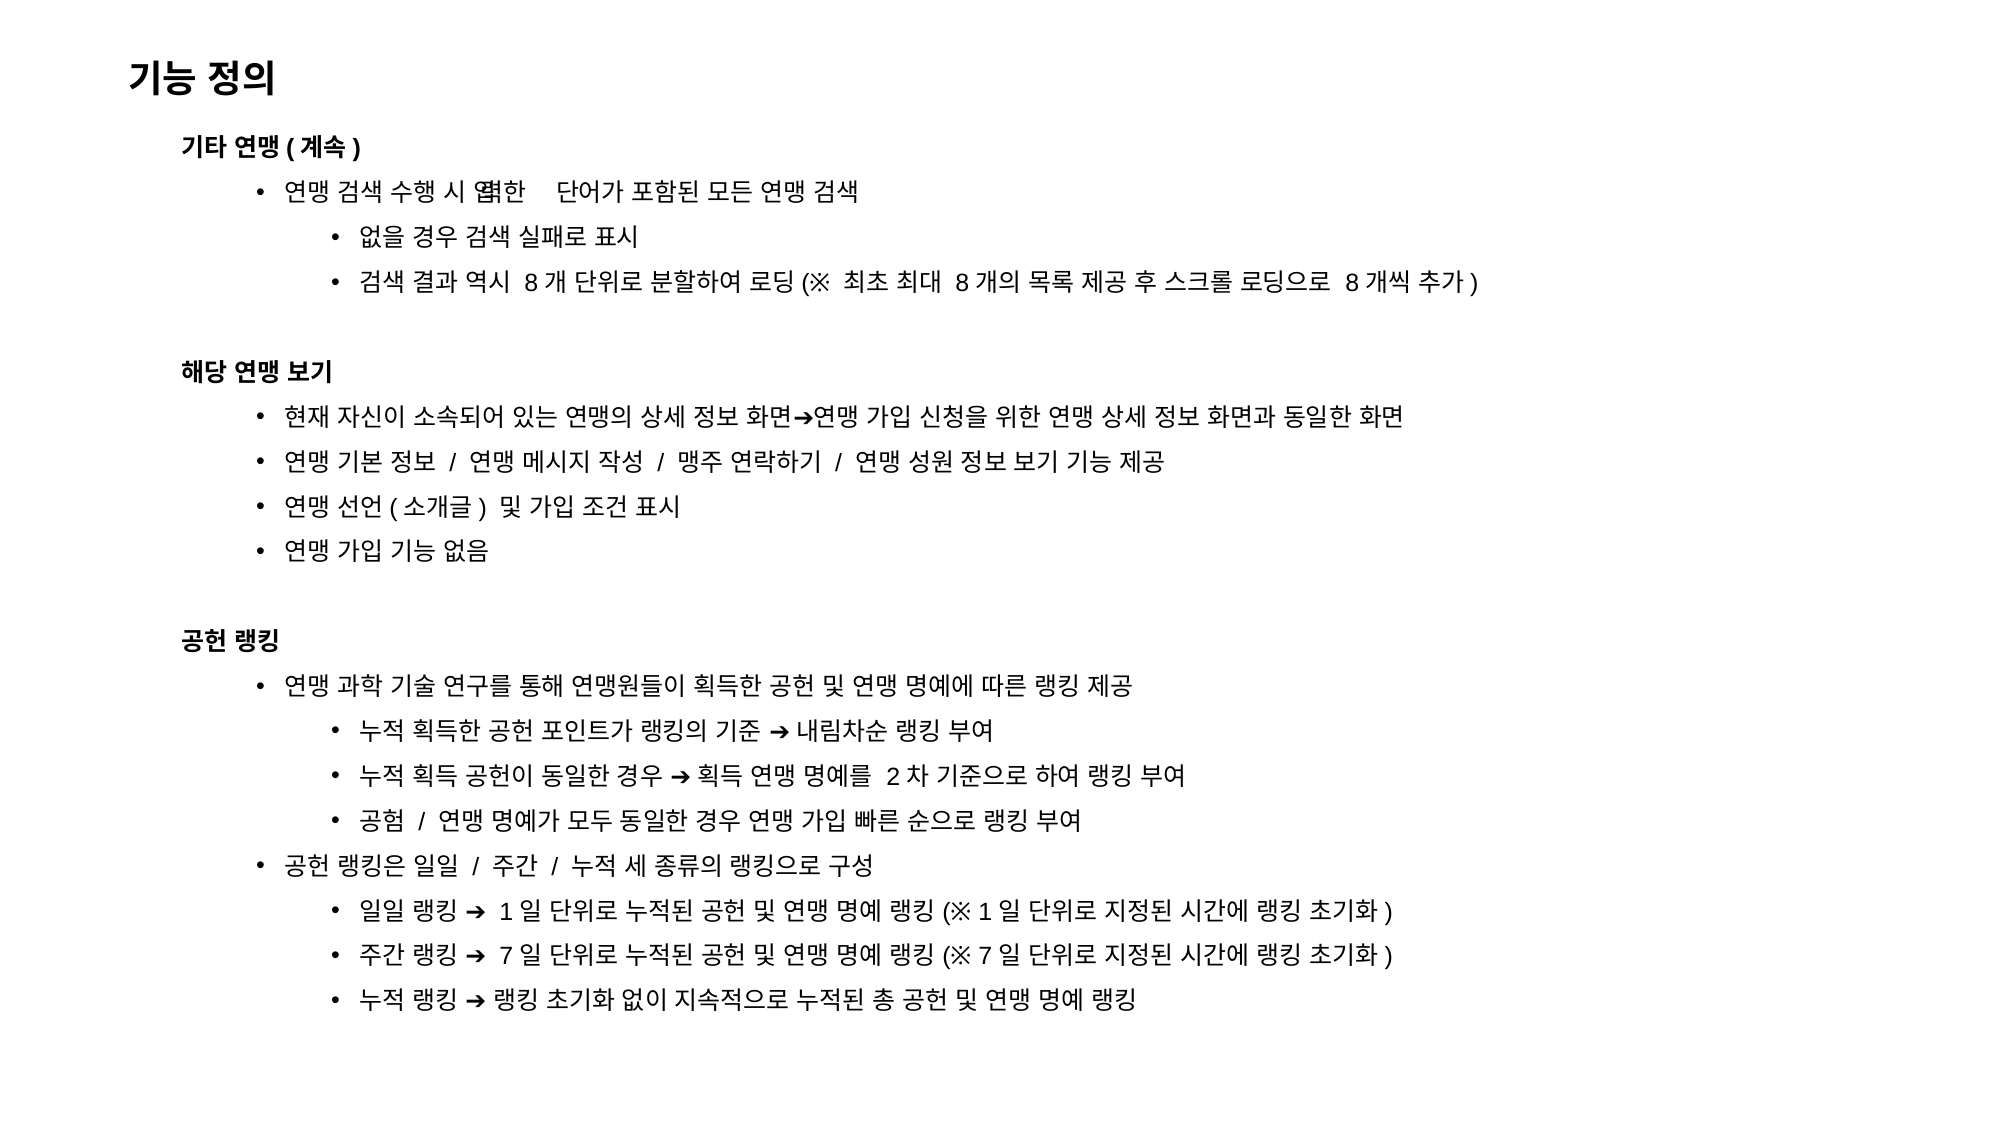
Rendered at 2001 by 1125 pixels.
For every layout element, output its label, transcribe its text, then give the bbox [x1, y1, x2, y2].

text_box 기타 연맹(계속) 연맹 검색 수행 시 ➔ 입력한 단어가 포함된 모든 연맹 검색 없을 경우 검색 실패로 표시 검색 결과 역시 8개 단위로 분할하여 로딩(※ 최초 최대 8개의 목록 제공 후 스크롤 로딩으로 8개씩 추가) 해당 연맹 보기 현재 자신이 소속되어 있는 연맹의 상세 정보 화면➔연맹 가입 신청을 위한 연맹 상세 정보 화면과 동일한 화면 연맹 기본 정보 / 연맹 메시지 작성 / 맹주 연락하기 / 연맹 성원 정보 보기 기능 제공 연맹 선언(소개글) 및 가입 조건 표시 연맹 가입 기능 없음 공헌 랭킹 연맹 과학 기술 연구를 통해 연맹원들이 획득한 공헌 및 연맹 명예에 따른 랭킹 제공 누적 획득한 공헌 포인트가 랭킹의 기준 ➔ 내림차순 랭킹 부여 누적 획득 공헌이 동일한 경우 ➔ 획득 연맹 명예를 2차 기준으로 하여 랭킹 부여 공험 / 연맹 명예가 모두 동일한 경우 연맹 가입 빠른 순으로 랭킹 부여 공헌 랭킹은 일일 / 주간 / 누적 세 종류의 랭킹으로 구성 일일 랭킹 ➔ 1일 단위로 누적된 공헌 및 연맹 명예 랭킹(※ 1일 단위로 지정된 시간에 랭킹 초기화) 주간 랭킹 ➔ 7일 단위로 누적된 공헌 및 연맹 명예 랭킹(※ 7일 단위로 지정된 시간에 랭킹 초기화) 누적 랭킹 ➔ 랭킹 초기화 없이 지속적으로 누적된 총 공헌 및 연맹 명예 랭킹 [166, 109, 2000, 1034]
text_box 기능 정의 [113, 47, 309, 108]
